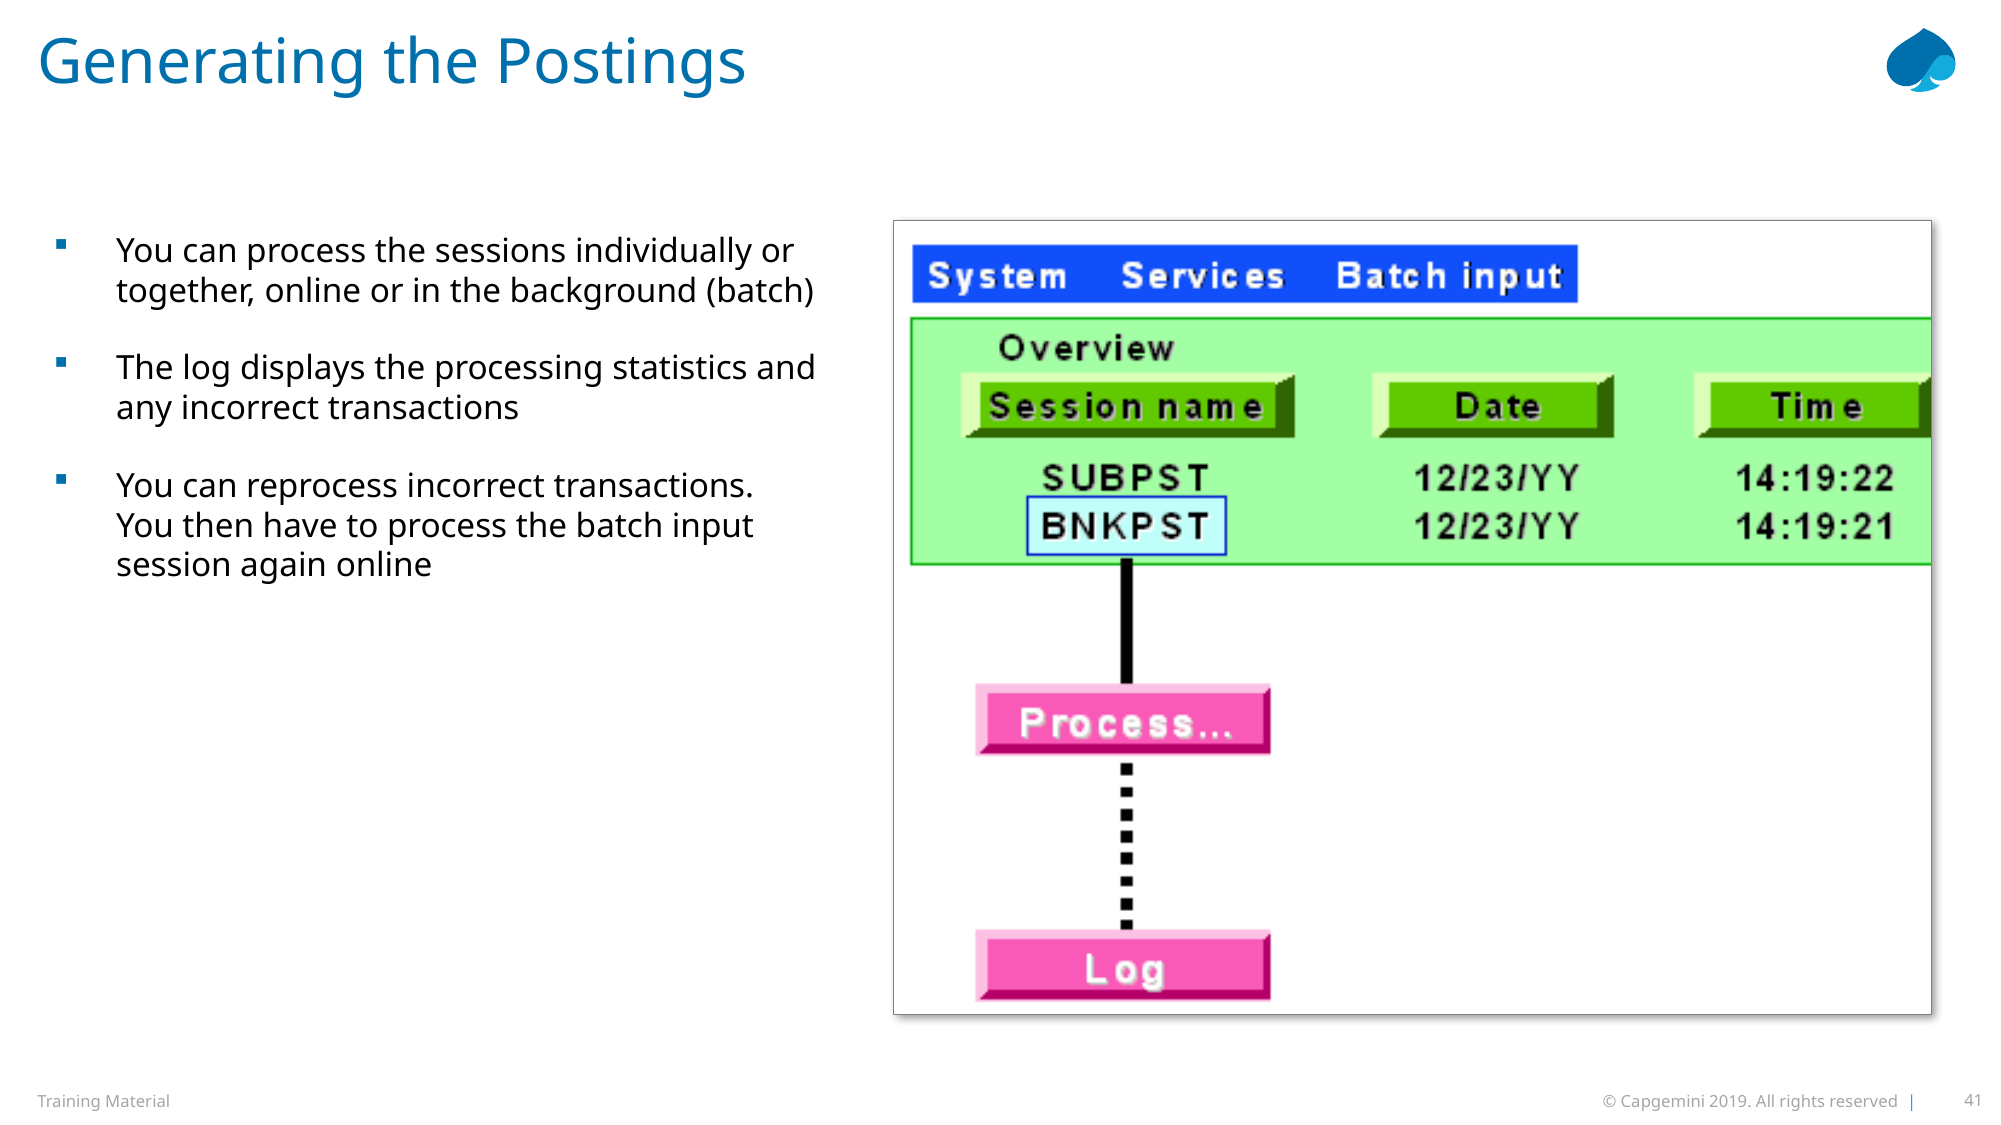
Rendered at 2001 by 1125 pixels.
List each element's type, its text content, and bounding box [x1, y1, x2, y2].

title Generating the Postings [37, 0, 1863, 119]
text_box You can process the sessions individually or together, online or in the background (batch) The log displays the processing statistics and any incorrect transactions You can reprocess incorrect transactions. You then have to process the batch input session again online [39, 221, 835, 591]
picture [893, 220, 1932, 1015]
